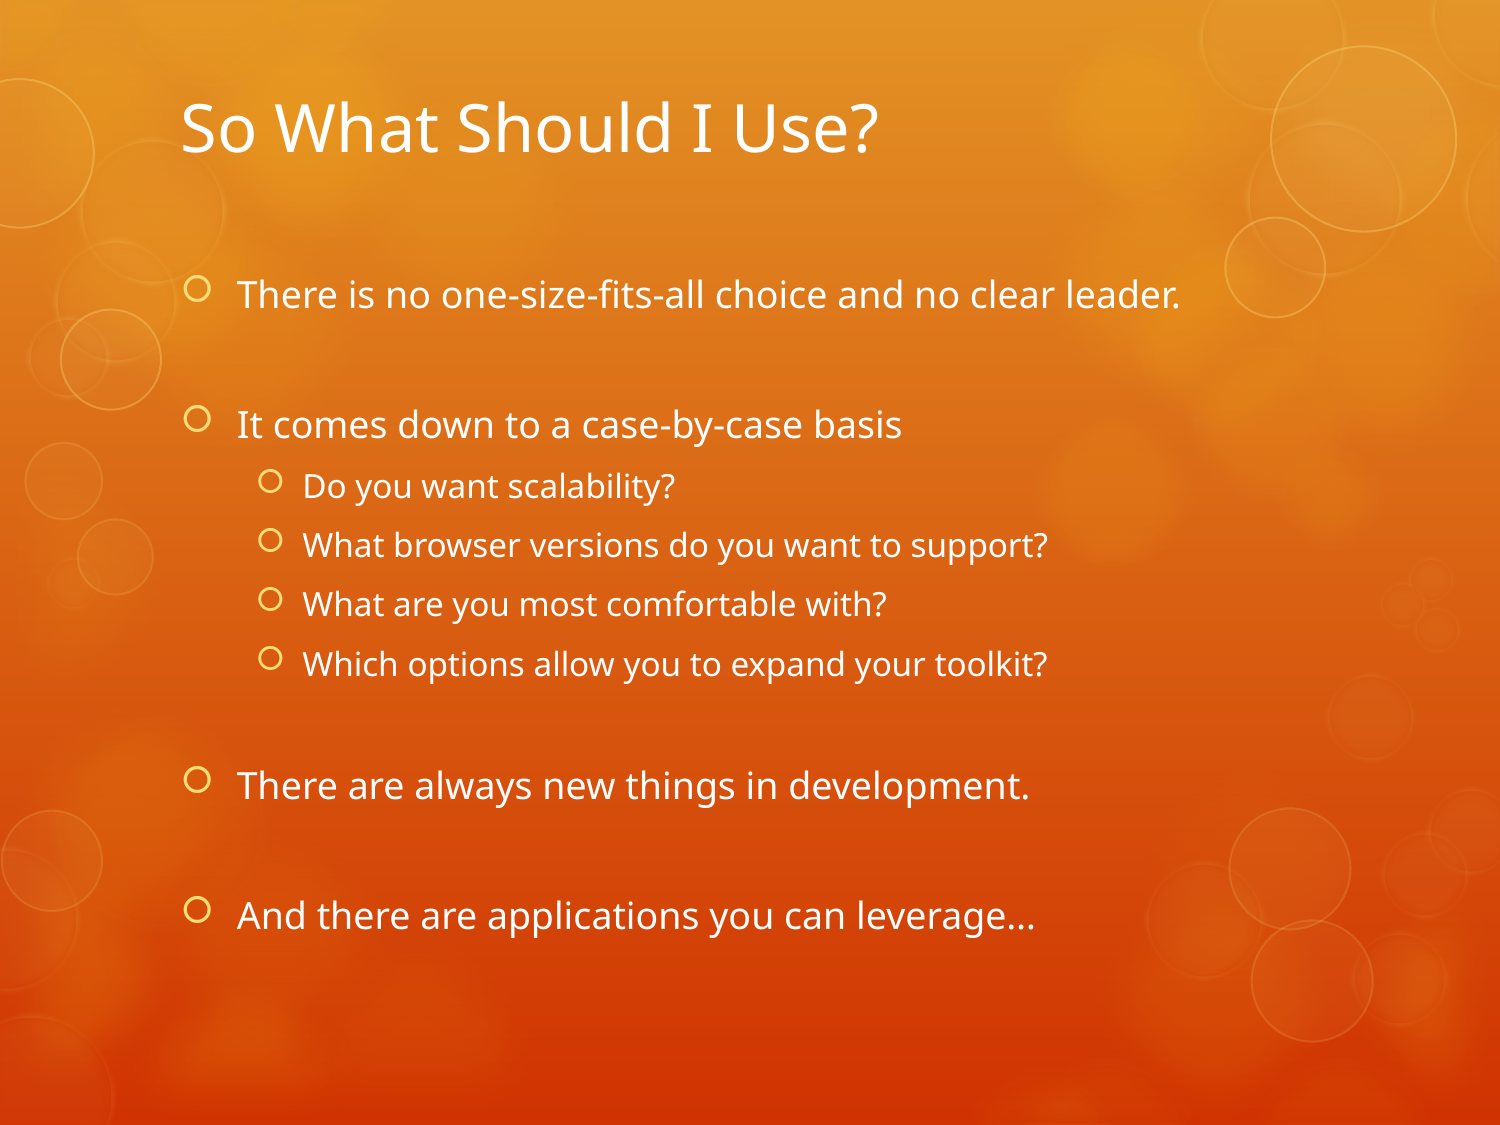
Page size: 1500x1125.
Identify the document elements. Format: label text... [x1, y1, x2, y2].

list There is no one-size-fits-all choice and no clear leader. It comes down to a case-by-case basis Do you want scalability? What browser versions do you want to support? What are you most comfortable with? Which options allow you to expand your toolkit? There are always new things in development. And there are applications you can leverage… [165, 235, 1363, 1038]
title So What Should I Use? [165, 50, 1335, 202]
